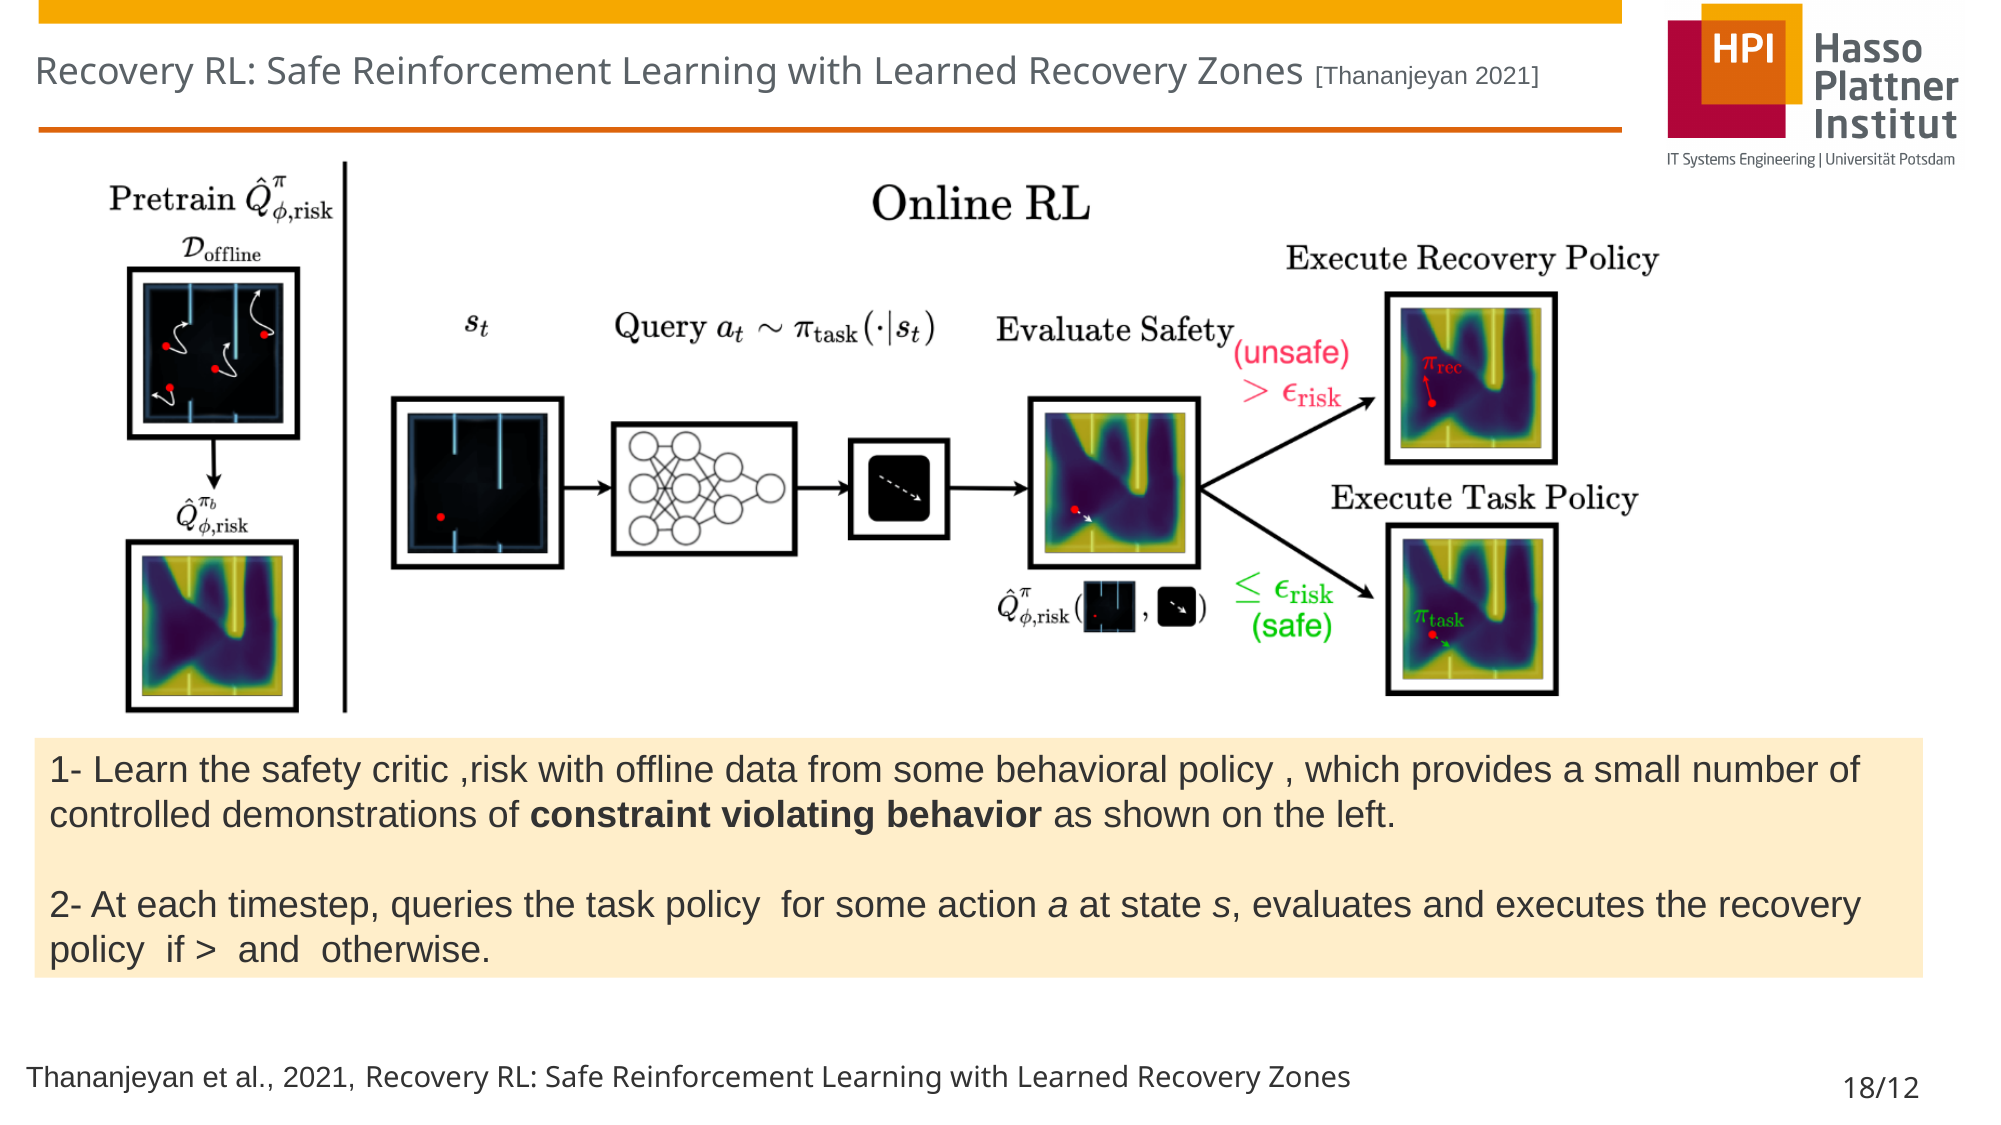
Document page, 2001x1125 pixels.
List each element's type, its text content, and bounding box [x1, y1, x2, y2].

picture [99, 0, 1965, 721]
text_box Thananjeyan et al., 2021, Recovery RL: Safe Reinforcement Learning with Learned Recovery Zones [11, 1050, 1456, 1101]
title Recovery RL: Safe Reinforcement Learning with Learned Recovery Zones [Thananjeyan 2021] [34, 23, 1666, 93]
